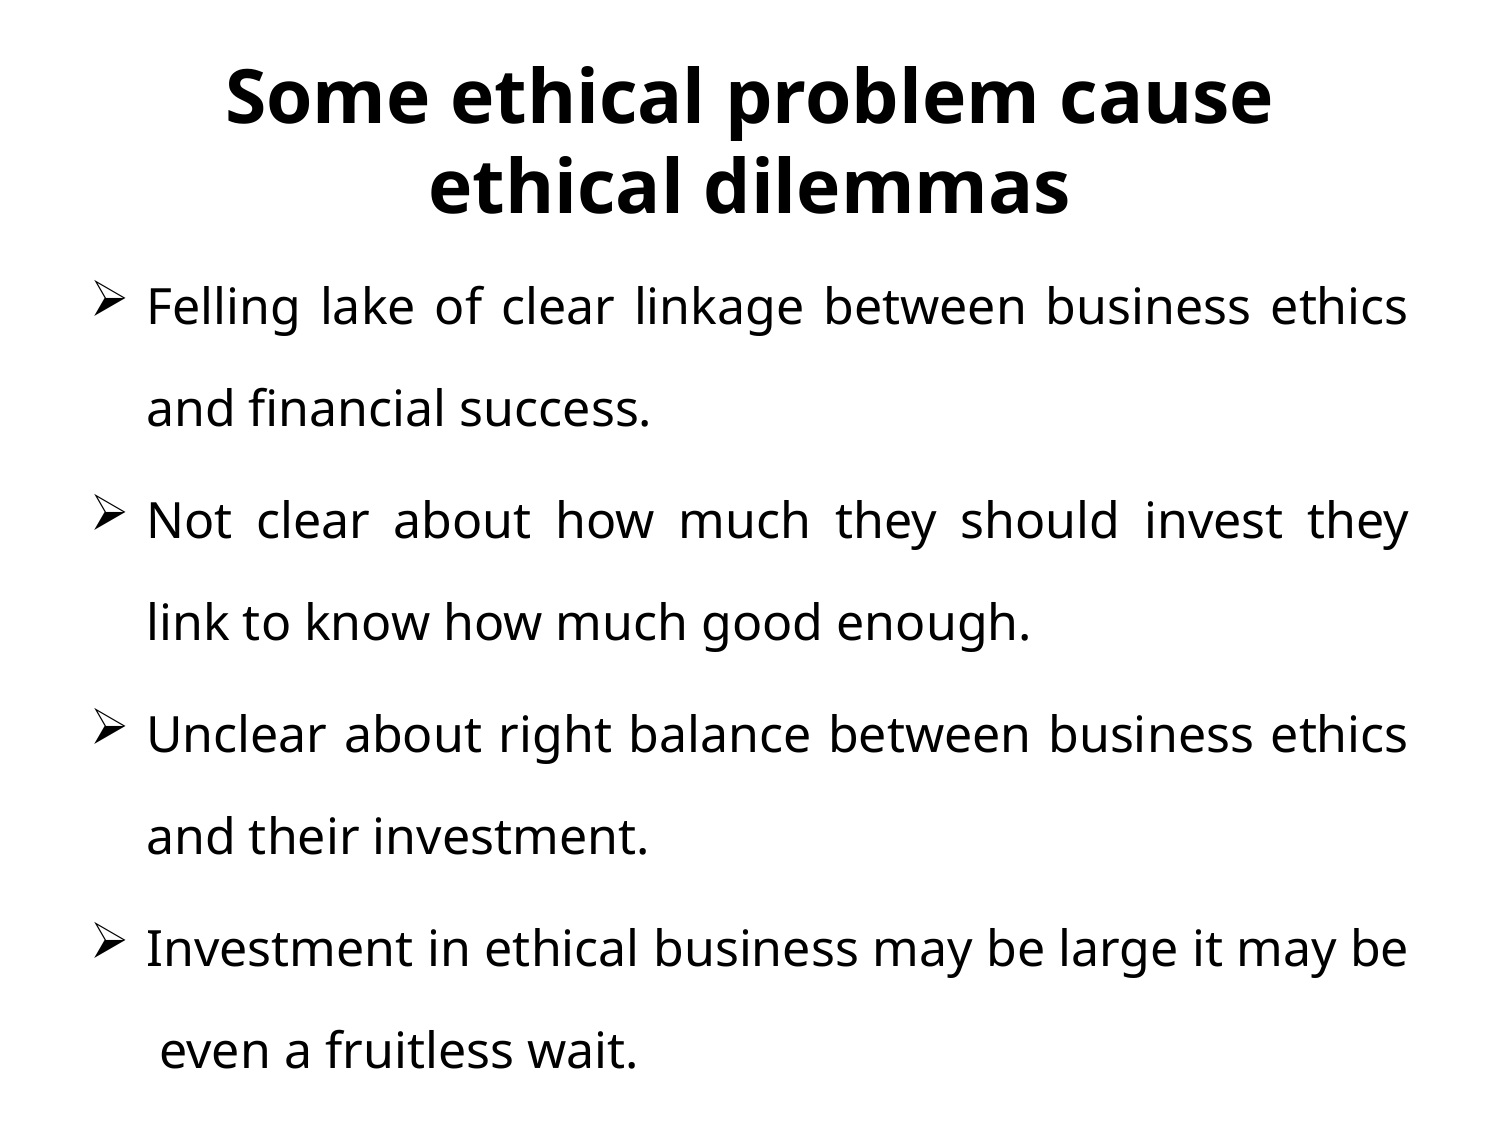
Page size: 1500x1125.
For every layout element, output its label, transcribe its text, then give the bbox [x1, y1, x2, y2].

title Some ethical problem cause ethical dilemmas [75, 45, 1425, 224]
list Felling lake of clear linkage between business ethics and financial success. Not clear about how much they should invest they link to know how much good enough. Unclear about right balance between business ethics and their investment. Investment in ethical business may be large it may be even a fruitless wait. [75, 224, 1425, 1088]
